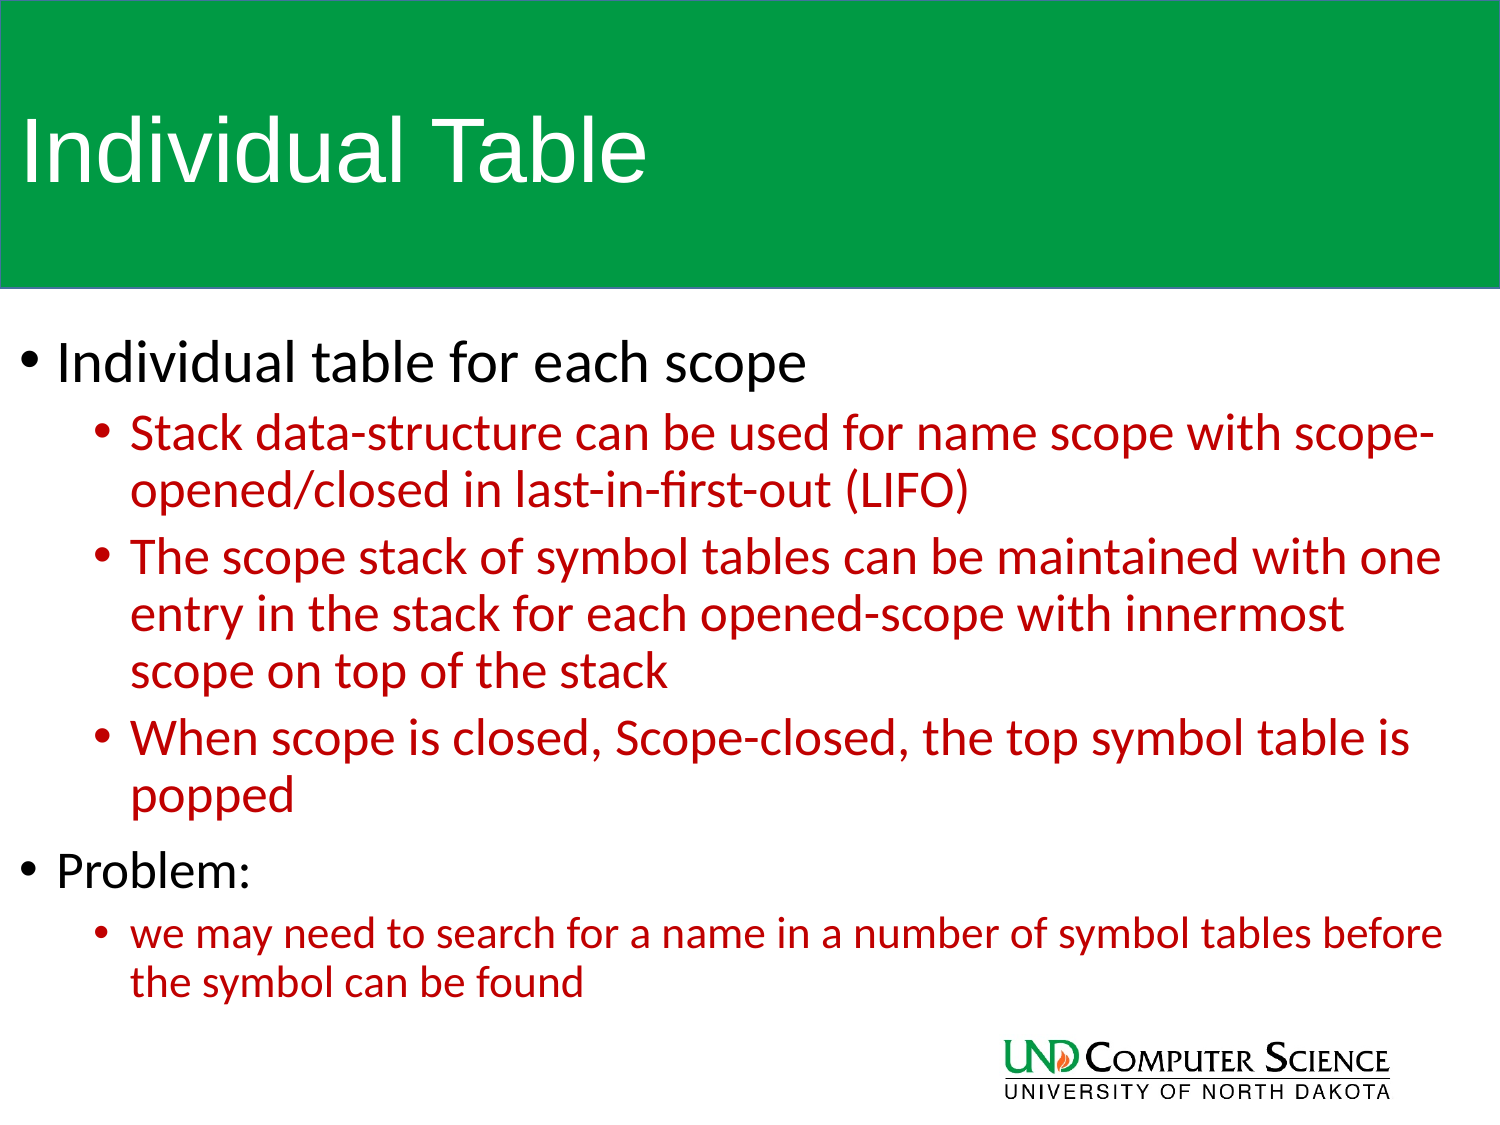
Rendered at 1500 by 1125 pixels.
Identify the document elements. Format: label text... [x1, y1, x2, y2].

list Individual table for each scope Stack data-structure can be used for name scope with scope-opened/closed in last-in-first-out (LIFO) The scope stack of symbol tables can be maintained with one entry in the stack for each opened-scope with innermost scope on top of the stack When scope is closed, Scope-closed, the top symbol table is popped Problem: we may need to search for a name in a number of symbol tables before the symbol can be found [4, 322, 1481, 1015]
title Individual Table [4, 44, 1299, 263]
picture [999, 1034, 1397, 1104]
